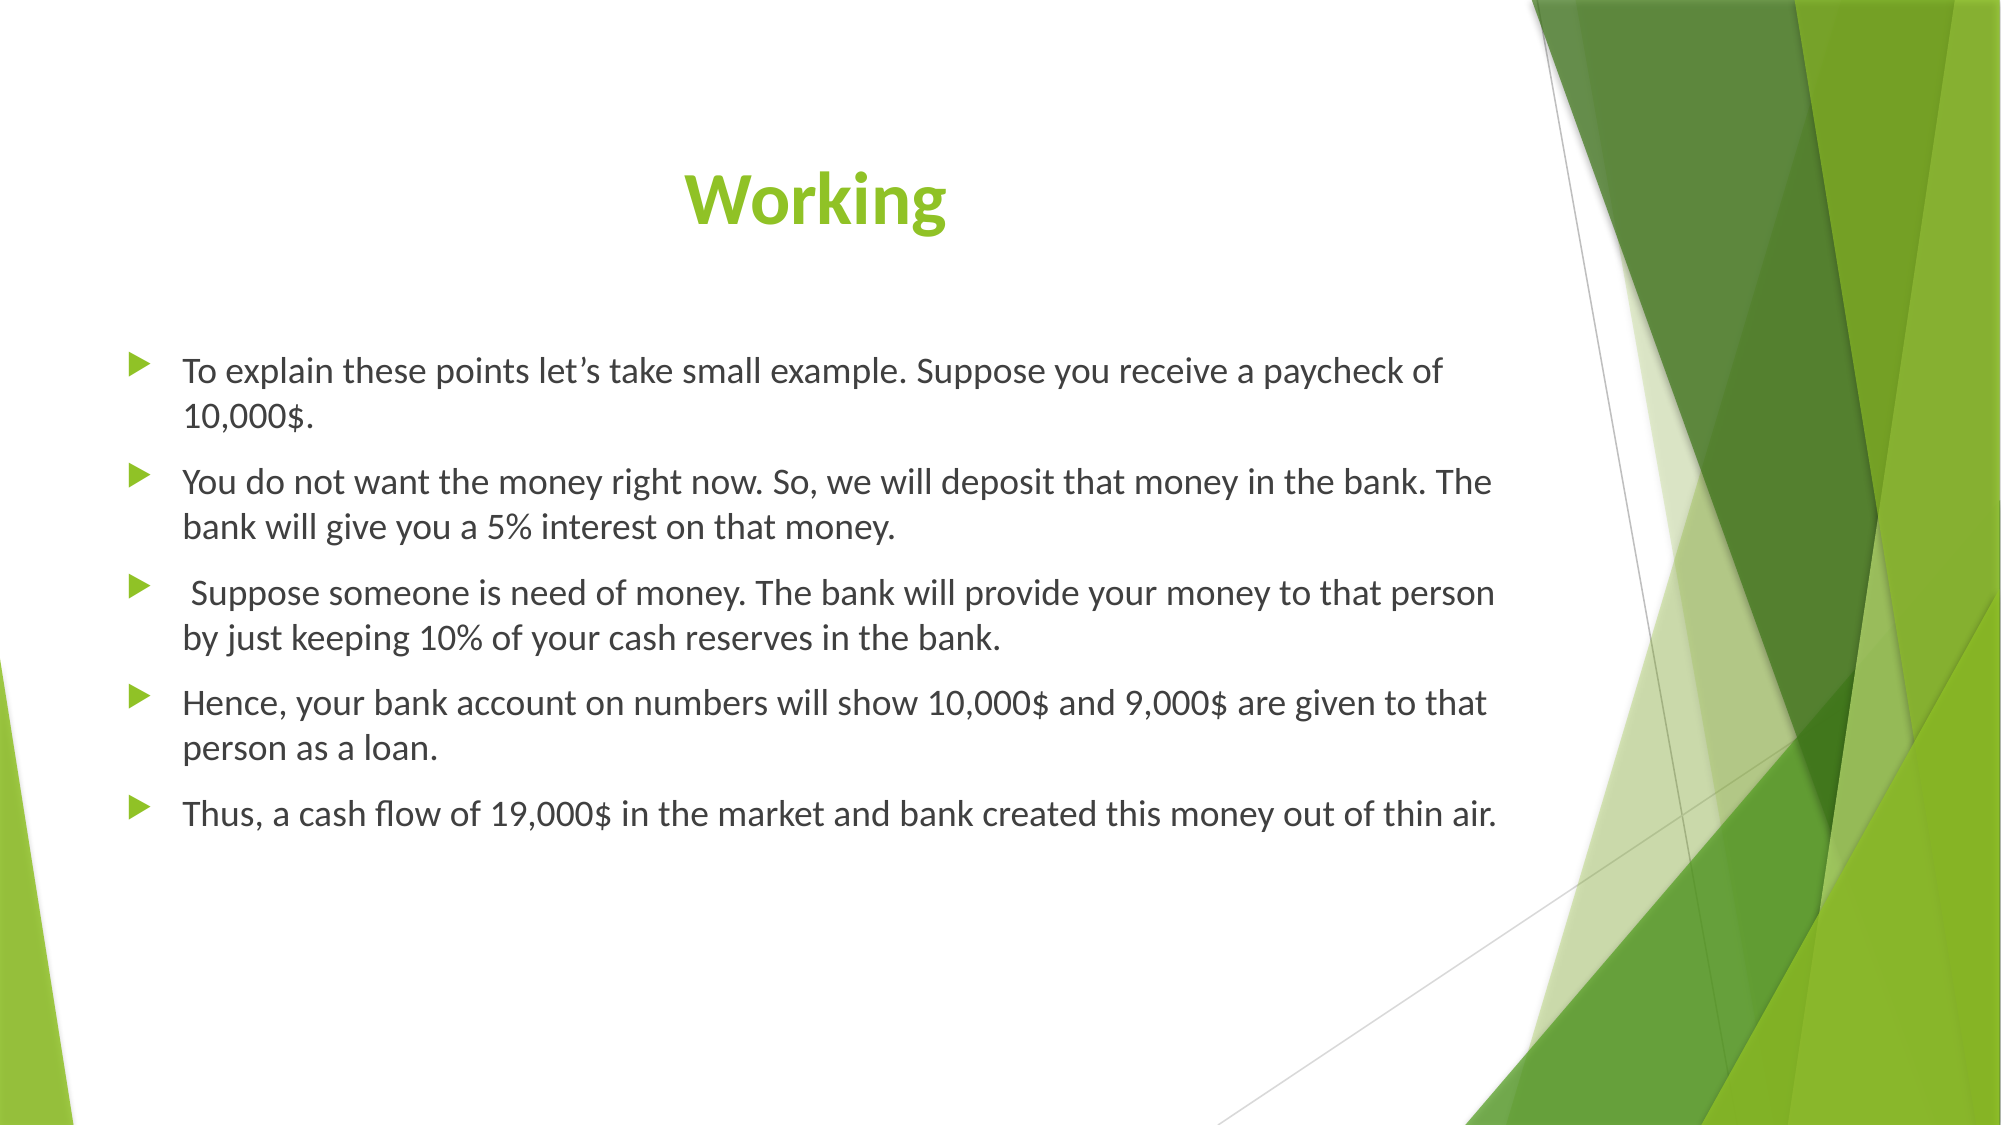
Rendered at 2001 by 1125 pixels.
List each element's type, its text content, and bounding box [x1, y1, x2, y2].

title Working [111, 142, 1522, 267]
list To explain these points let’s take small example. Suppose you receive a paycheck of 10,000$. You do not want the money right now. So, we will deposit that money in the bank. The bank will give you a 5% interest on that money. Suppose someone is need of money. The bank will provide your money to that person by just keeping 10% of your cash reserves in the bank. Hence, your bank account on numbers will show 10,000$ and 9,000$ are given to that person as a loan. Thus, a cash flow of 19,000$ in the market and bank created this money out of thin air. [111, 338, 1522, 975]
